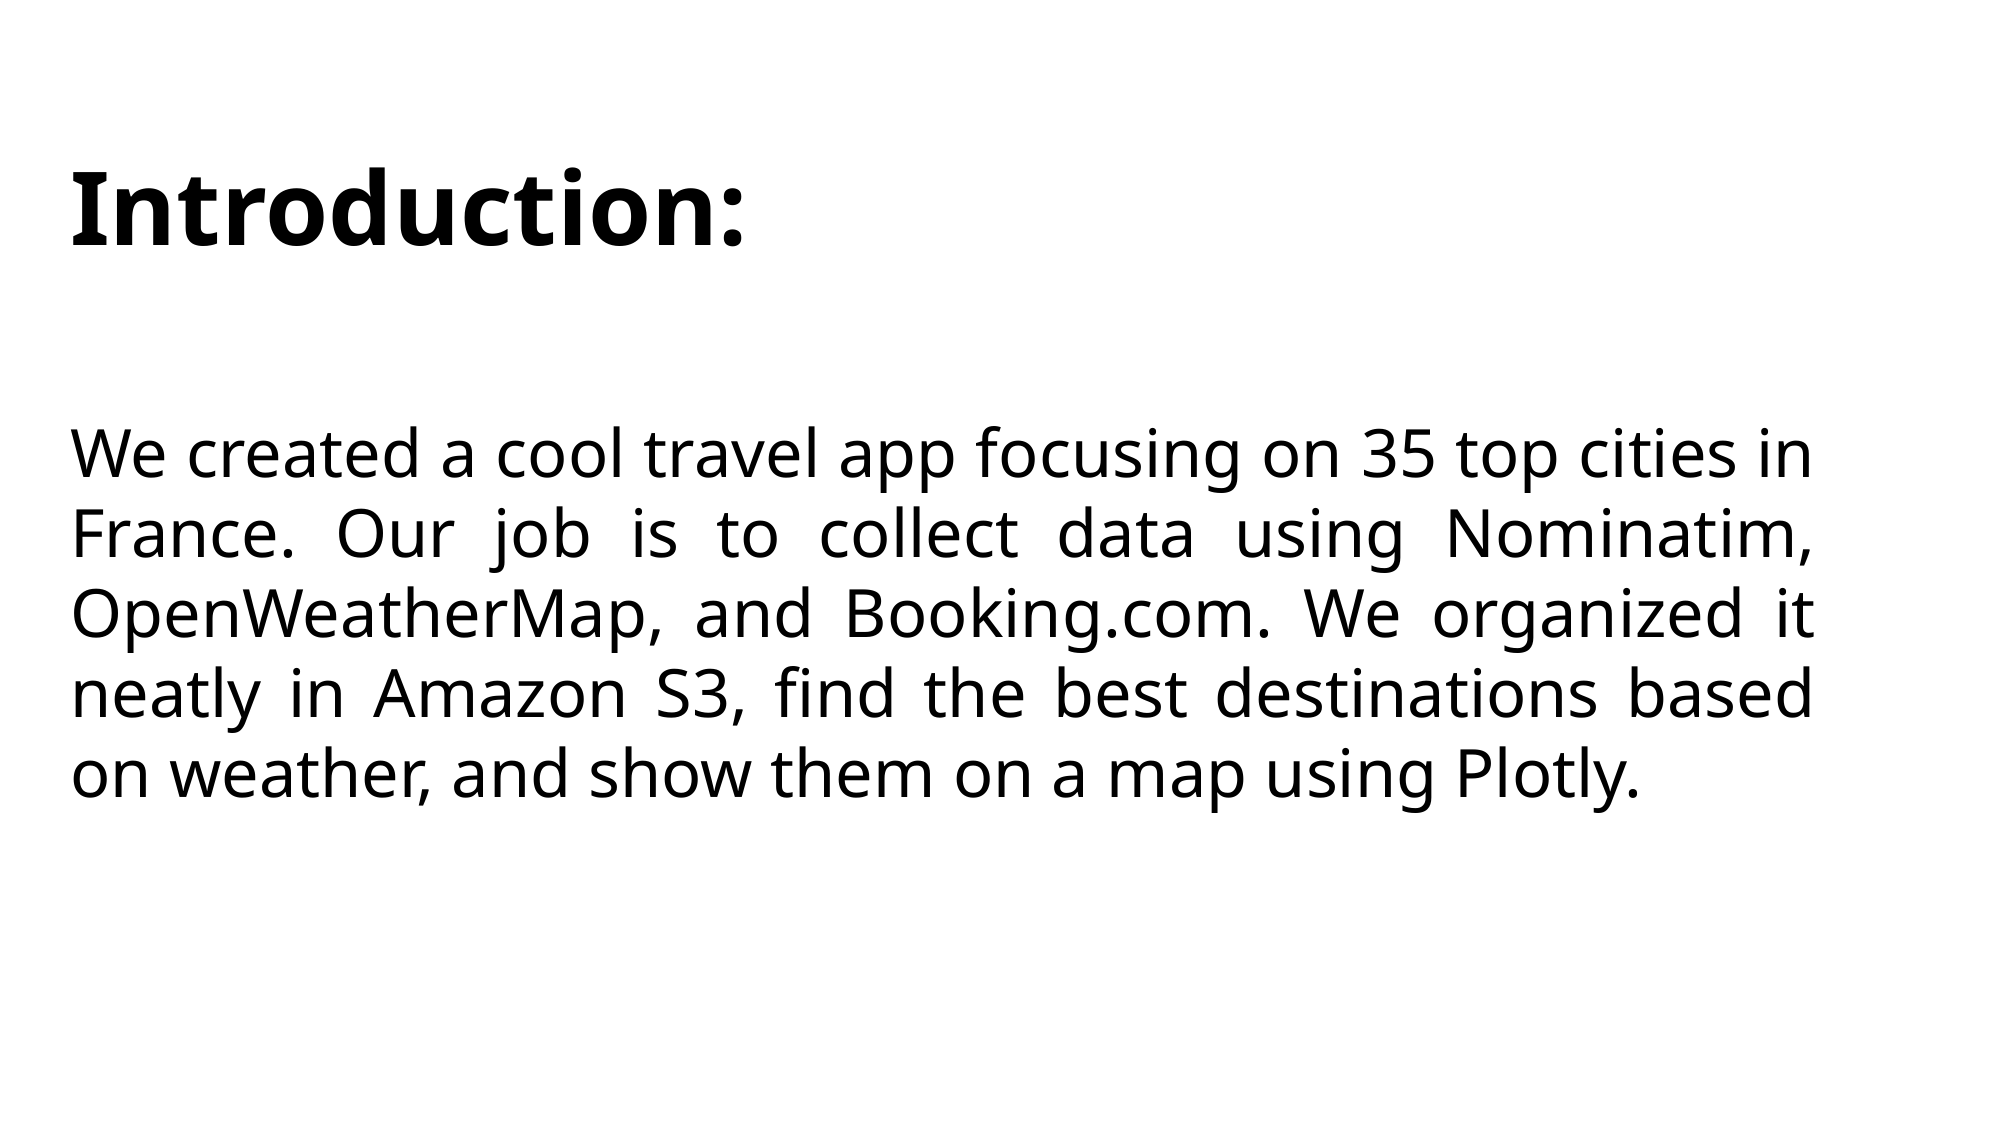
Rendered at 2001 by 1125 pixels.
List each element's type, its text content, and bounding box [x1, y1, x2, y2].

text_box Introduction: [55, 135, 859, 274]
text_box We created a cool travel app focusing on 35 top cities in France. Our job is to collect data using Nominatim, OpenWeatherMap, and Booking.com. We organized it neatly in Amazon S3, find the best destinations based on weather, and show them on a map using Plotly. [55, 403, 1833, 818]
